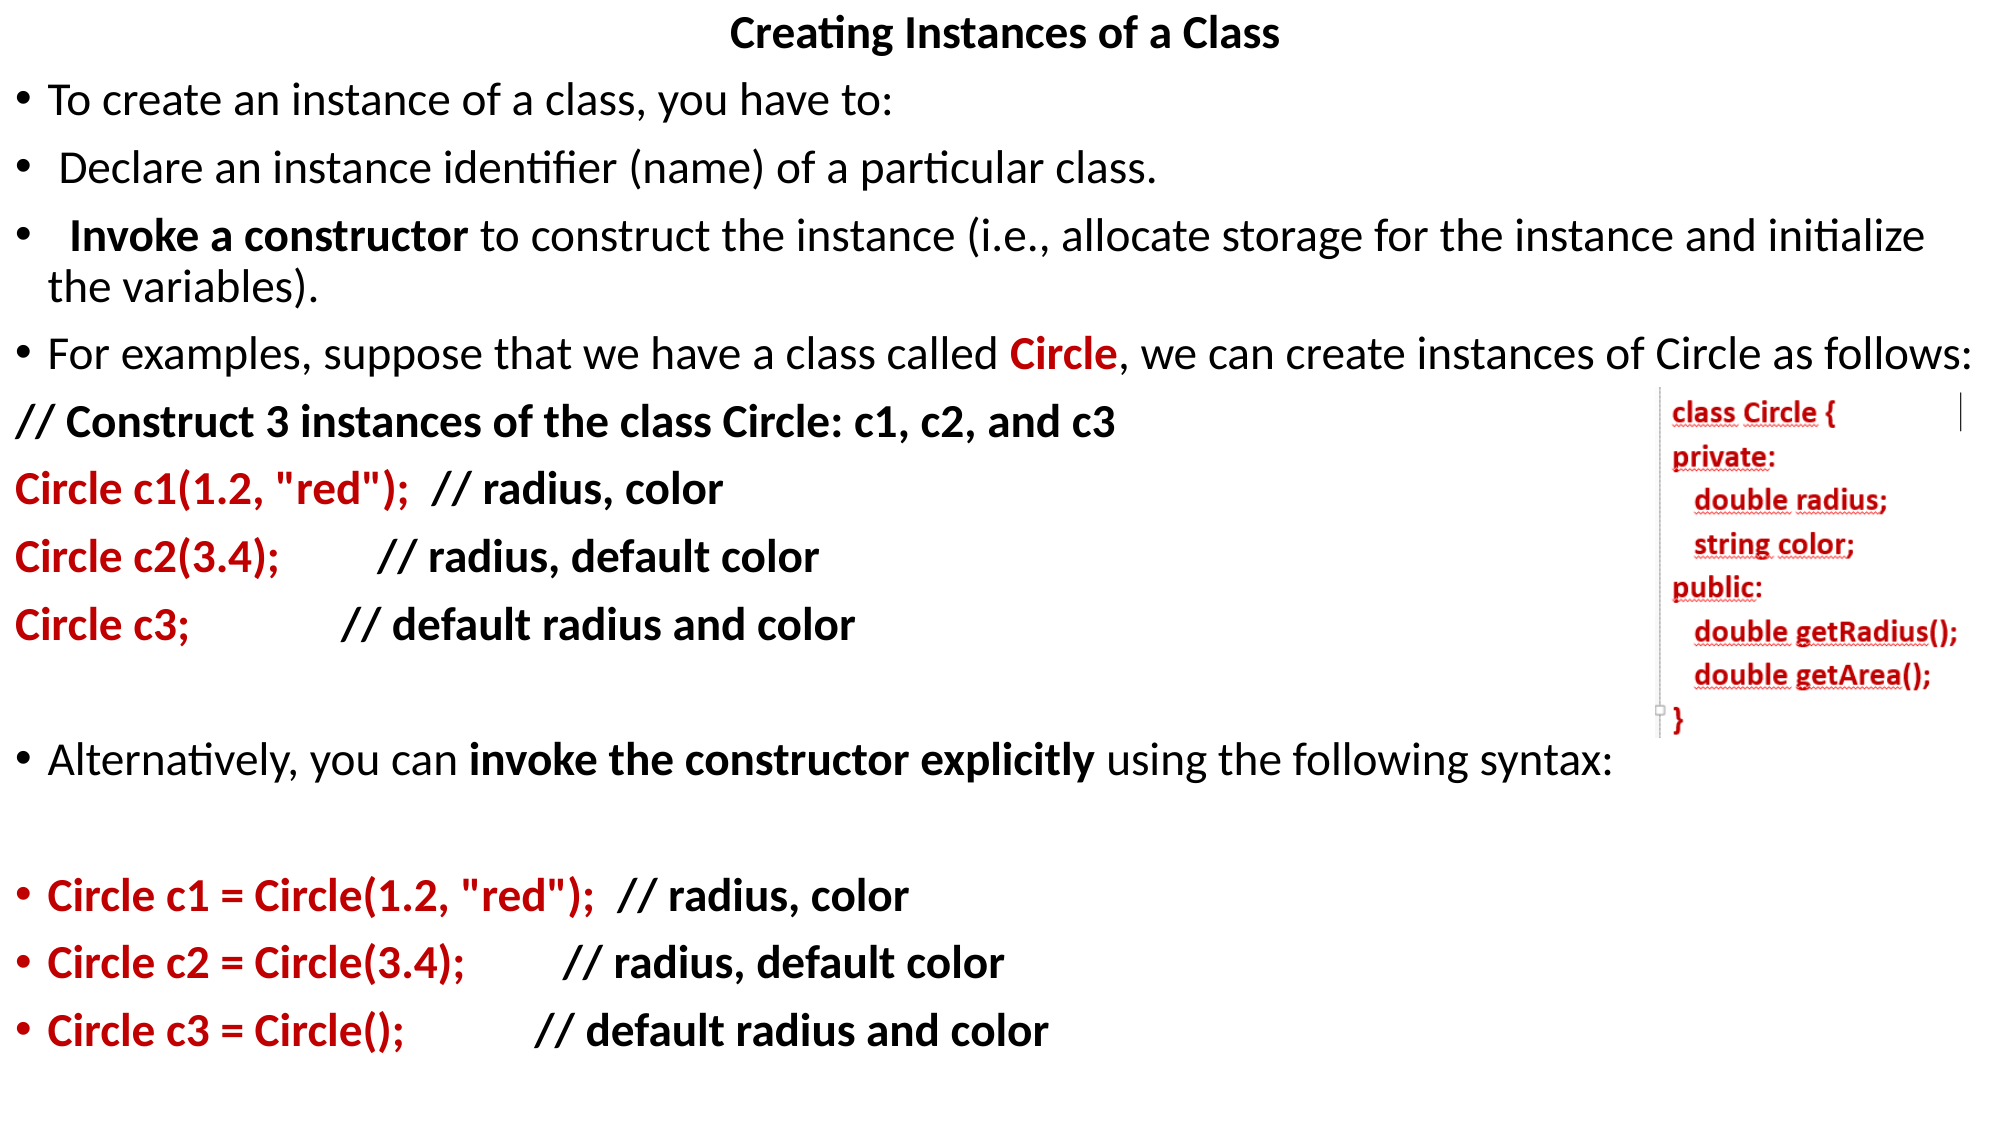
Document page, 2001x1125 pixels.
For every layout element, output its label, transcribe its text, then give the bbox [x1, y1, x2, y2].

picture [1655, 387, 1969, 738]
list Creating Instances of a Class To create an instance of a class, you have to: Declare an instance identifier (name) of a particular class. Invoke a constructor to construct the instance (i.e., allocate storage for the instance and initialize the variables). For examples, suppose that we have a class called Circle, we can create instances of Circle as follows: // Construct 3 instances of the class Circle: c1, c2, and c3 Circle c1(1.2, "red"); // radius, color Circle c2(3.4); // radius, default color Circle c3; // default radius and color Alternatively, you can invoke the constructor explicitly using the following syntax: Circle c1 = Circle(1.2, "red"); // radius, color Circle c2 = Circle(3.4); // radius, default color Circle c3 = Circle(); // default radius and color [0, 0, 2000, 1125]
